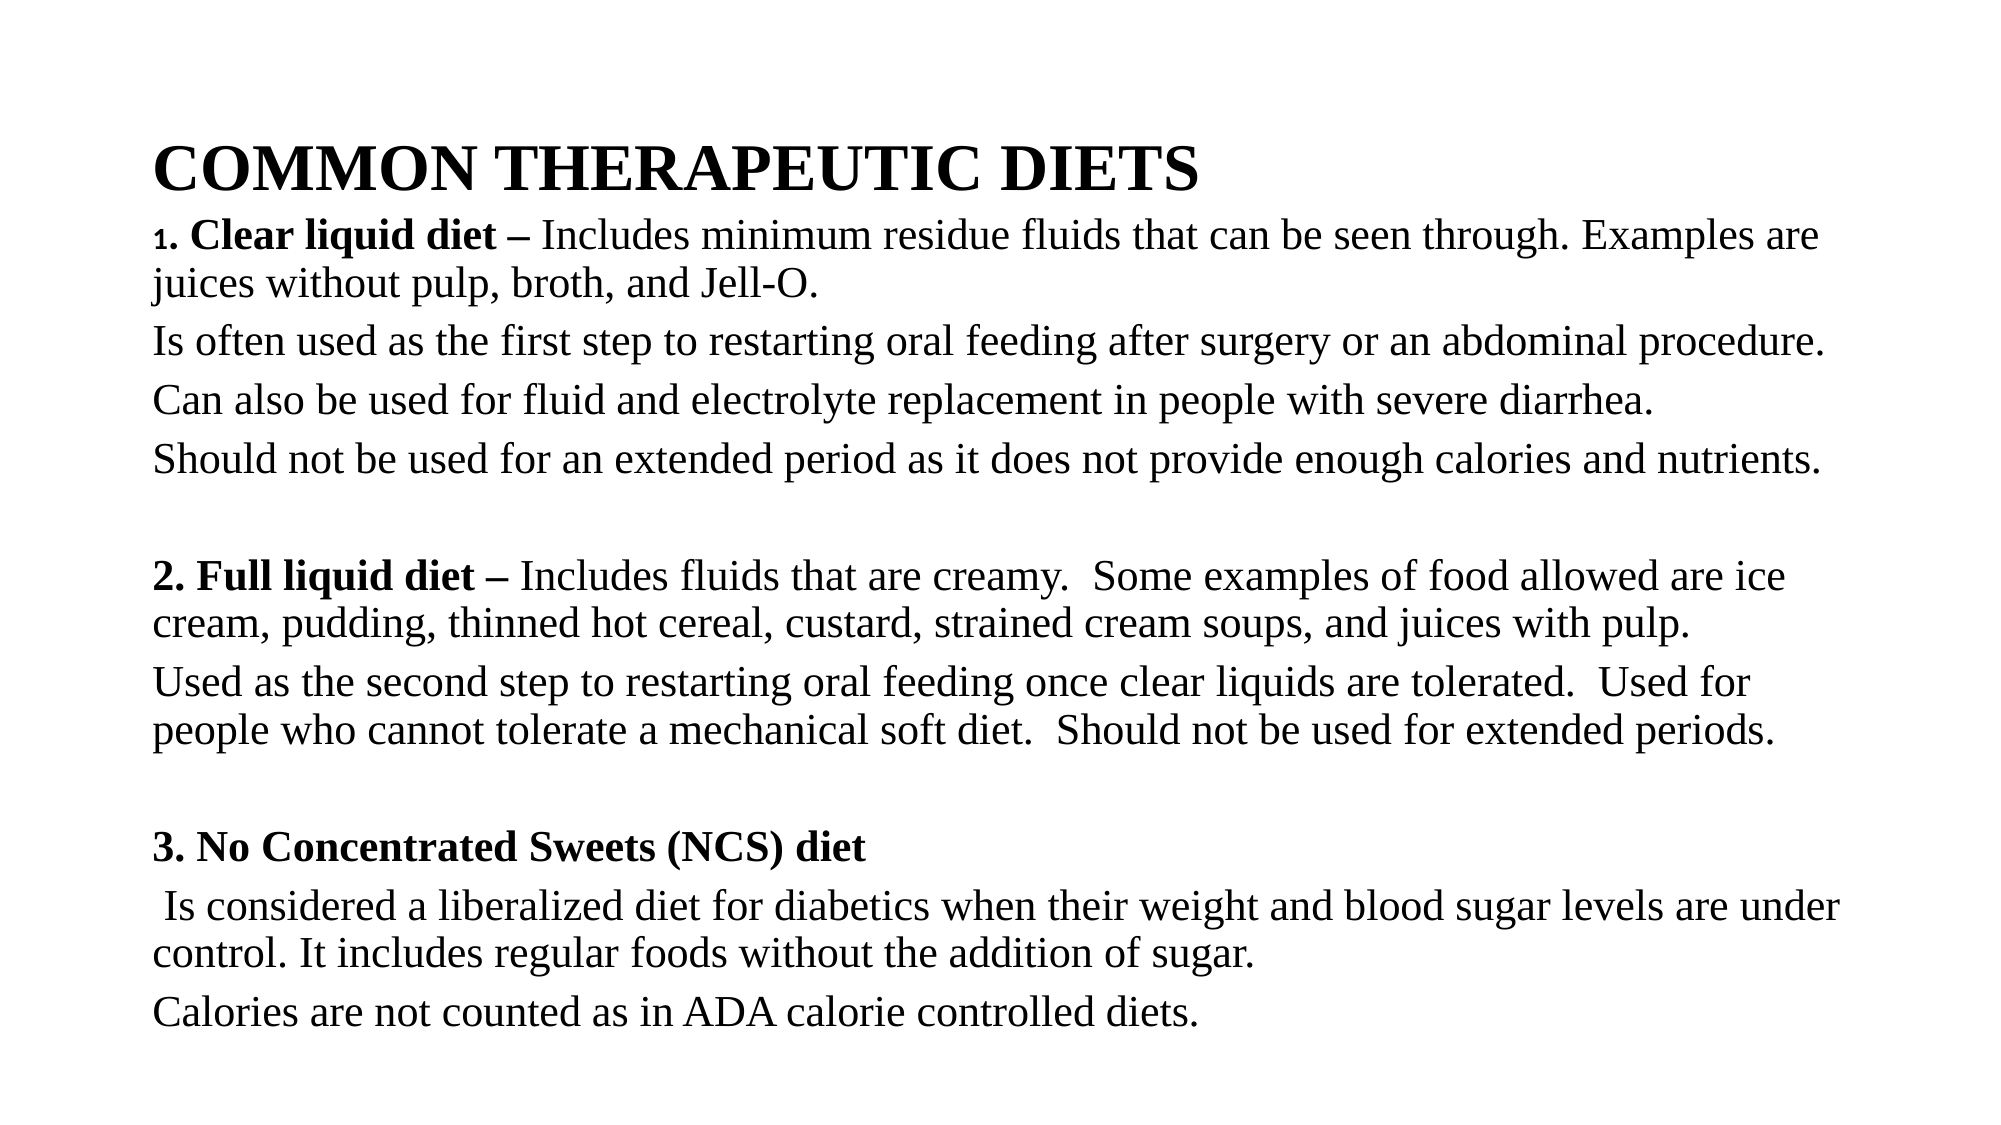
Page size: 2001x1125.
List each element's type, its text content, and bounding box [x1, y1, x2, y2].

list 1. Clear liquid diet – Includes minimum residue fluids that can be seen through. Examples are juices without pulp, broth, and Jell-O. Is often used as the first step to restarting oral feeding after surgery or an abdominal procedure. Can also be used for fluid and electrolyte replacement in people with severe diarrhea. Should not be used for an extended period as it does not provide enough calories and nutrients. 2. Full liquid diet – Includes fluids that are creamy. Some examples of food allowed are ice cream, pudding, thinned hot cereal, custard, strained cream soups, and juices with pulp. Used as the second step to restarting oral feeding once clear liquids are tolerated. Used for people who cannot tolerate a mechanical soft diet. Should not be used for extended periods. 3. No Concentrated Sweets (NCS) diet Is considered a liberalized diet for diabetics when their weight and blood sugar levels are under control. It includes regular foods without the addition of sugar. Calories are not counted as in ADA calorie controlled diets. [137, 203, 1863, 1090]
title COMMON THERAPEUTIC DIETS [137, 59, 1863, 203]
